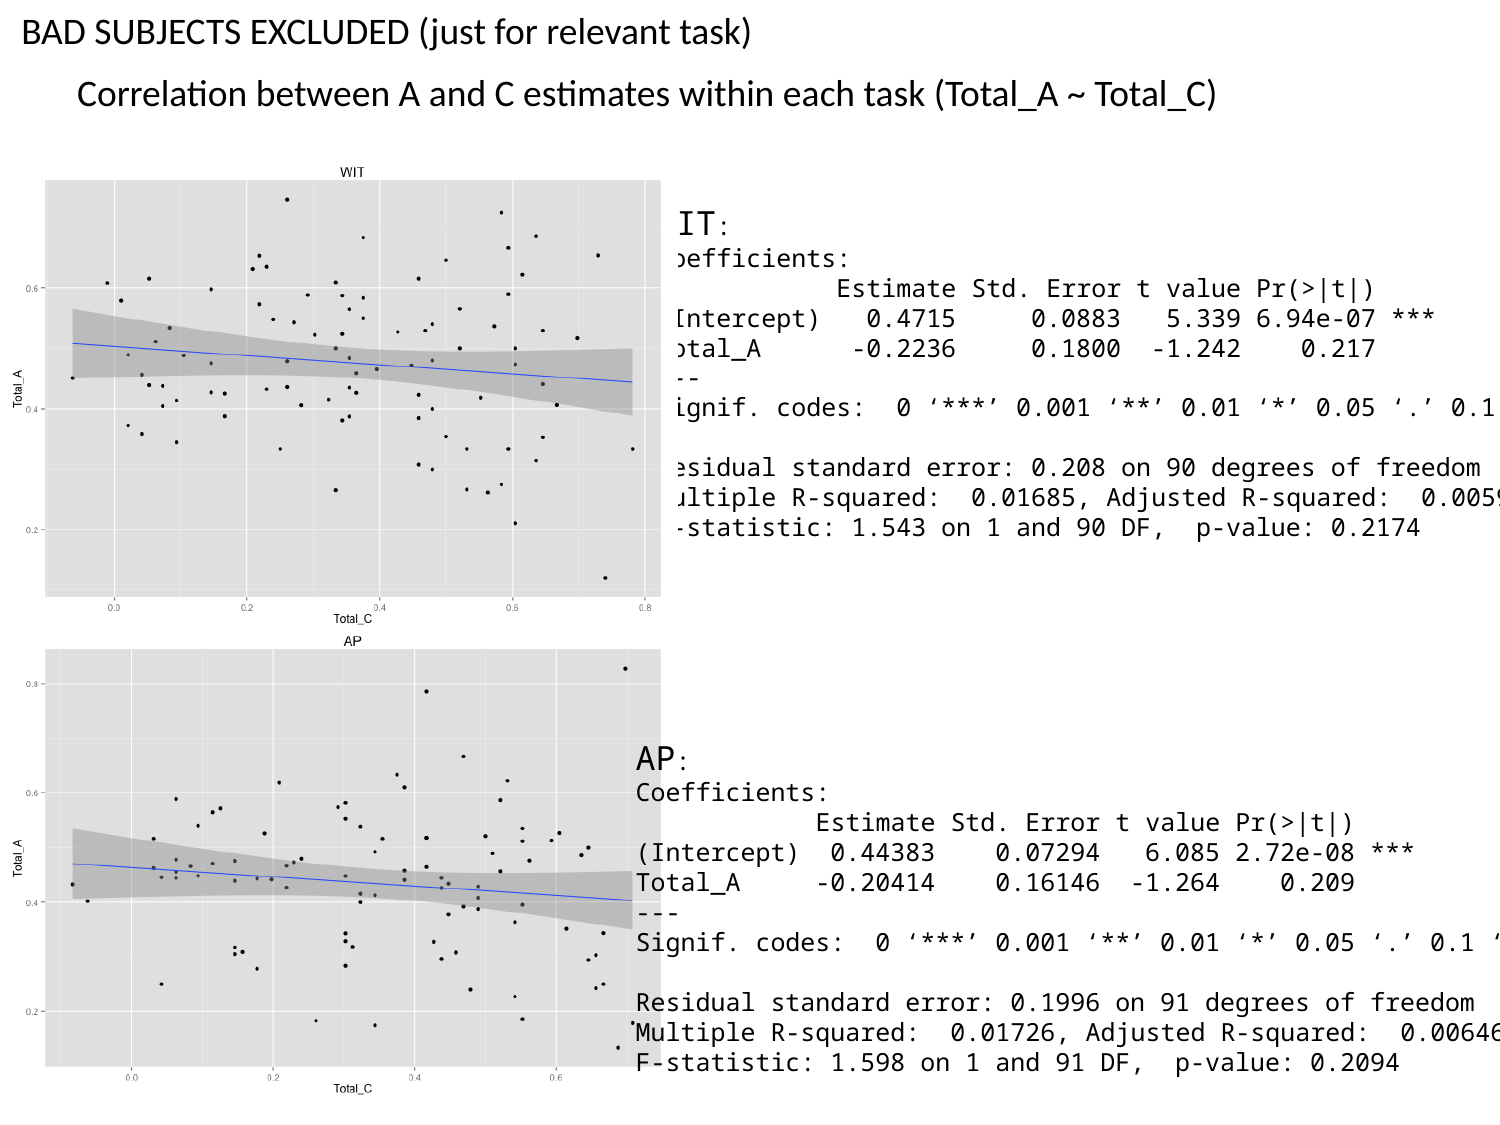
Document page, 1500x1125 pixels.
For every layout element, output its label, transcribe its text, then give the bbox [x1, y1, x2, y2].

text_box WIT: Coefficients: Estimate Std. Error t value Pr(>|t|) (Intercept) 0.4715 0.0883 5.339 6.94e-07 *** Total_A -0.2236 0.1800 -1.242 0.217 --- Signif. codes: 0 ‘***’ 0.001 ‘**’ 0.01 ‘*’ 0.05 ‘.’ 0.1 ‘ ’ 1 Residual standard error: 0.208 on 90 degrees of freedom Multiple R-squared: 0.01685, Adjusted R-squared: 0.00593 F-statistic: 1.543 on 1 and 90 DF, p-value: 0.2174 [682, 194, 1500, 549]
text_box AP: Coefficients: Estimate Std. Error t value Pr(>|t|) (Intercept) 0.44383 0.07294 6.085 2.72e-08 *** Total_A -0.20414 0.16146 -1.264 0.209 --- Signif. codes: 0 ‘***’ 0.001 ‘**’ 0.01 ‘*’ 0.05 ‘.’ 0.1 ‘ ’ 1 Residual standard error: 0.1996 on 91 degrees of freedom Multiple R-squared: 0.01726, Adjusted R-squared: 0.006463 F-statistic: 1.598 on 1 and 91 DF, p-value: 0.2094 [682, 729, 1500, 1084]
picture [0, 143, 679, 1106]
text_box BAD SUBJECTS EXCLUDED (just for relevant task) [6, 0, 768, 60]
text_box Correlation between A and C estimates within each task (Total_A ~ Total_C) [62, 62, 1234, 122]
